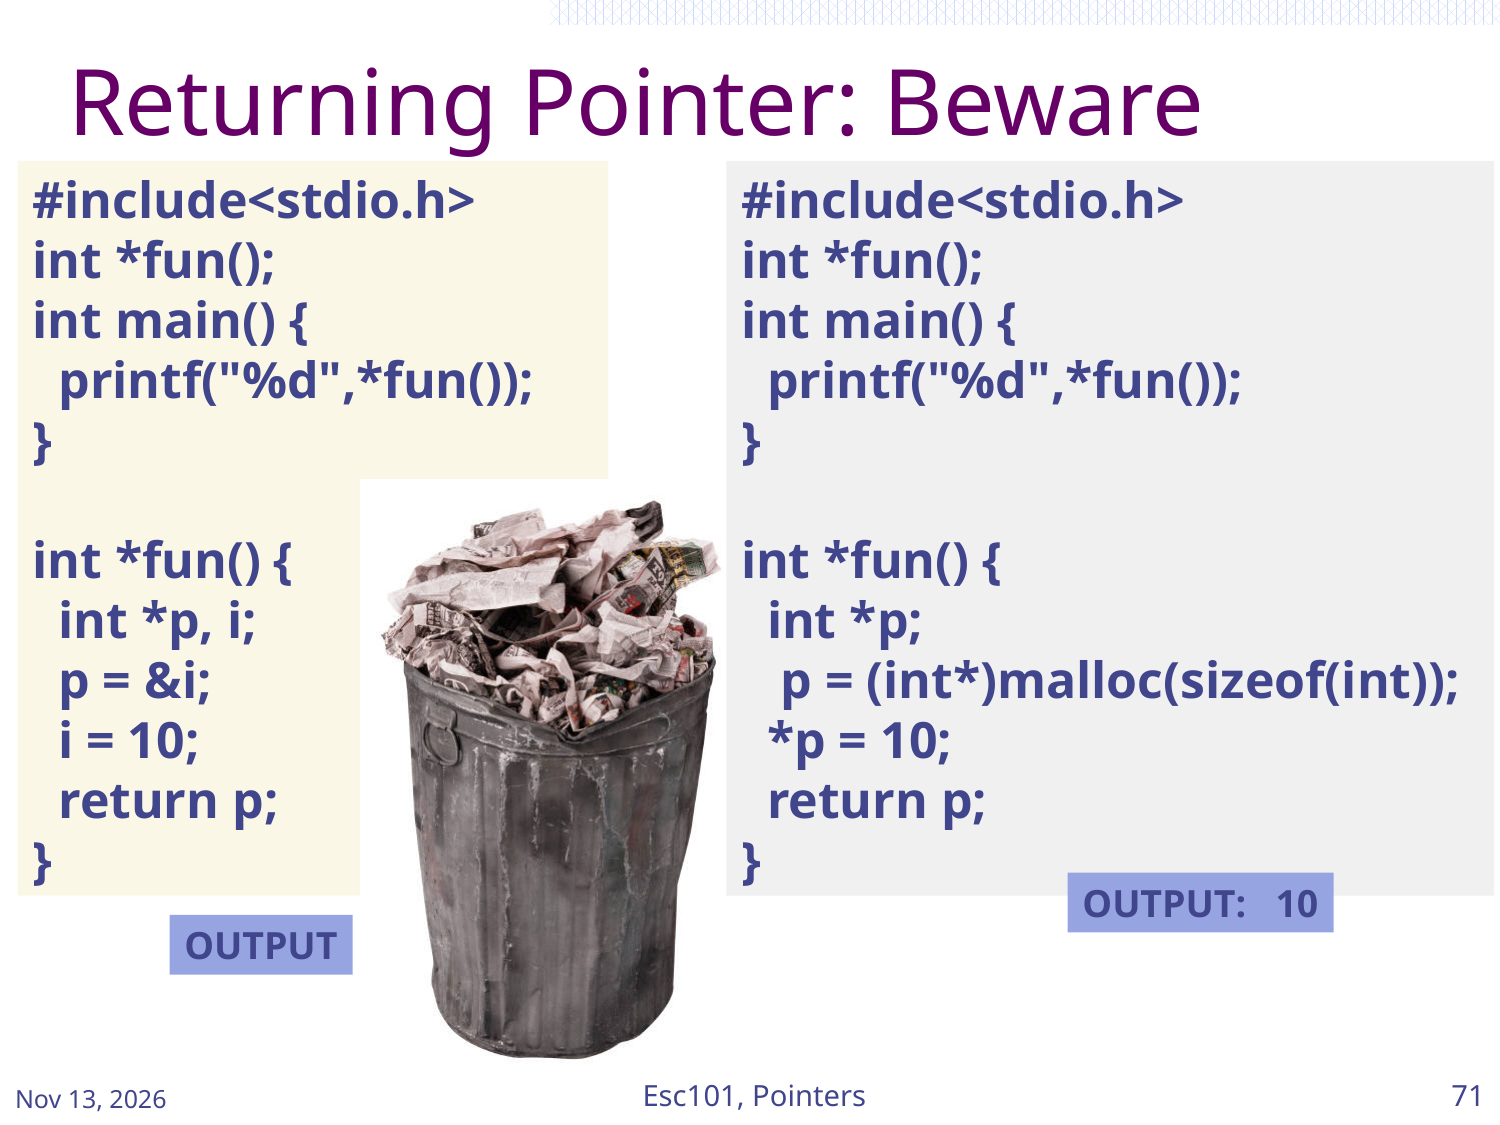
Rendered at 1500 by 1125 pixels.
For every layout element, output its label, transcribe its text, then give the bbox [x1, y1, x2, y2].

text_box OUTPUT: 10 [1067, 872, 1334, 933]
text_box #include<stdio.h> int *fun(); int main() { printf("%d",*fun()); } int *fun() { int *p; p = (int*)malloc(sizeof(int)); *p = 10; return p; } [726, 160, 1495, 896]
picture [359, 479, 746, 1080]
slide_number 71 [1187, 1049, 1500, 1125]
title Returning Pointer: Beware [52, 7, 1459, 162]
footer Esc101, Pointers [483, 1049, 1026, 1125]
text_box #include<stdio.h> int *fun(); int main() { printf("%d",*fun()); } int *fun() { int *p, i; p = &i; i = 10; return p; } [17, 160, 609, 896]
slide_number Mar-15 [0, 1049, 313, 1125]
text_box OUTPUT [169, 914, 353, 975]
